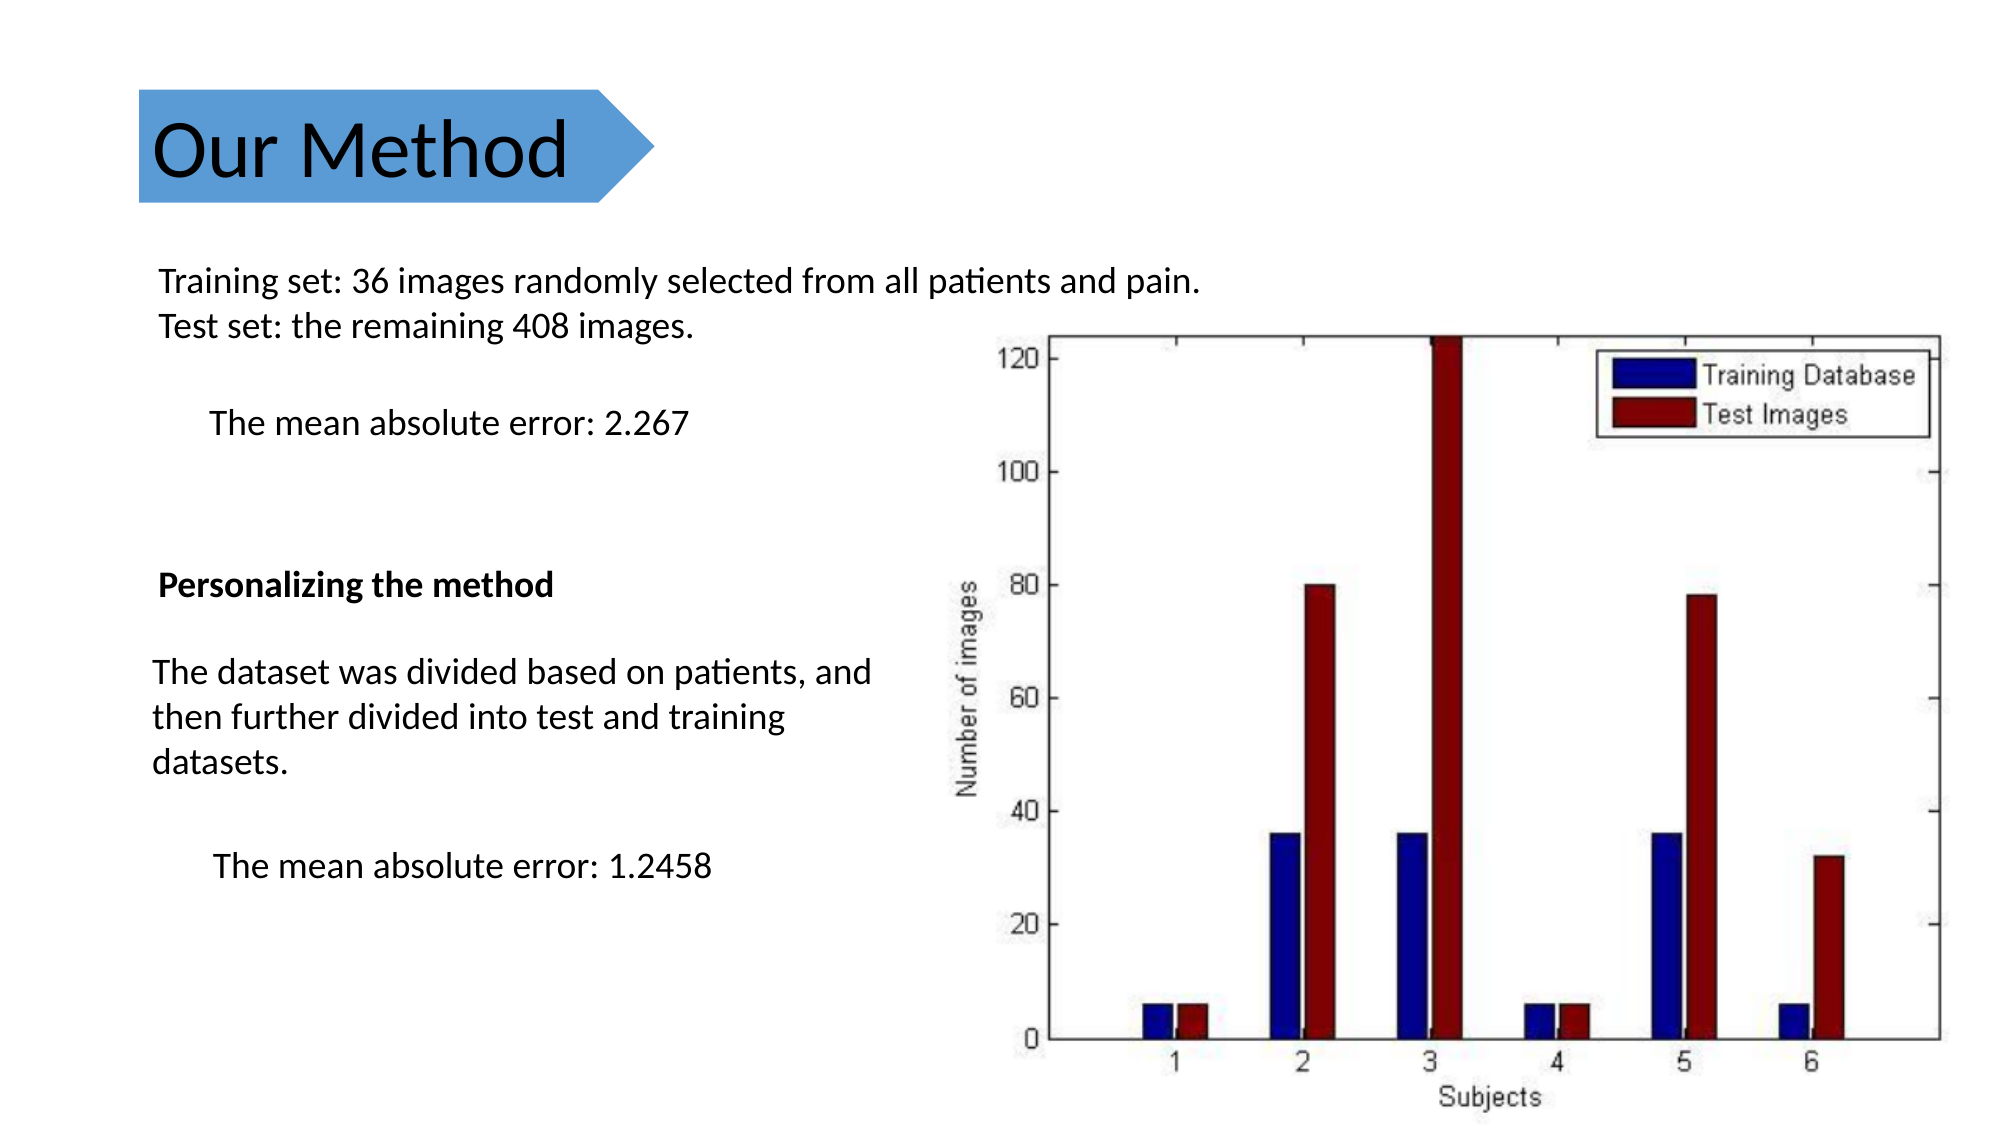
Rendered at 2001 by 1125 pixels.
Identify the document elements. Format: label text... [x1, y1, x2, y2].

text_box The mean absolute error: 2.267 [194, 390, 922, 451]
text_box The dataset was divided based on patients, and then further divided into test and training datasets. [137, 640, 892, 790]
text_box Our Method [137, 86, 657, 202]
text_box Personalizing the method [143, 553, 892, 613]
text_box [135, 86, 604, 206]
text_box Training set: 36 images randomly selected from all patients and pain. Test set: the remaining 408 images. [143, 248, 1701, 354]
text_box The mean absolute error: 1.2458 [198, 833, 862, 894]
picture [922, 301, 1976, 1125]
